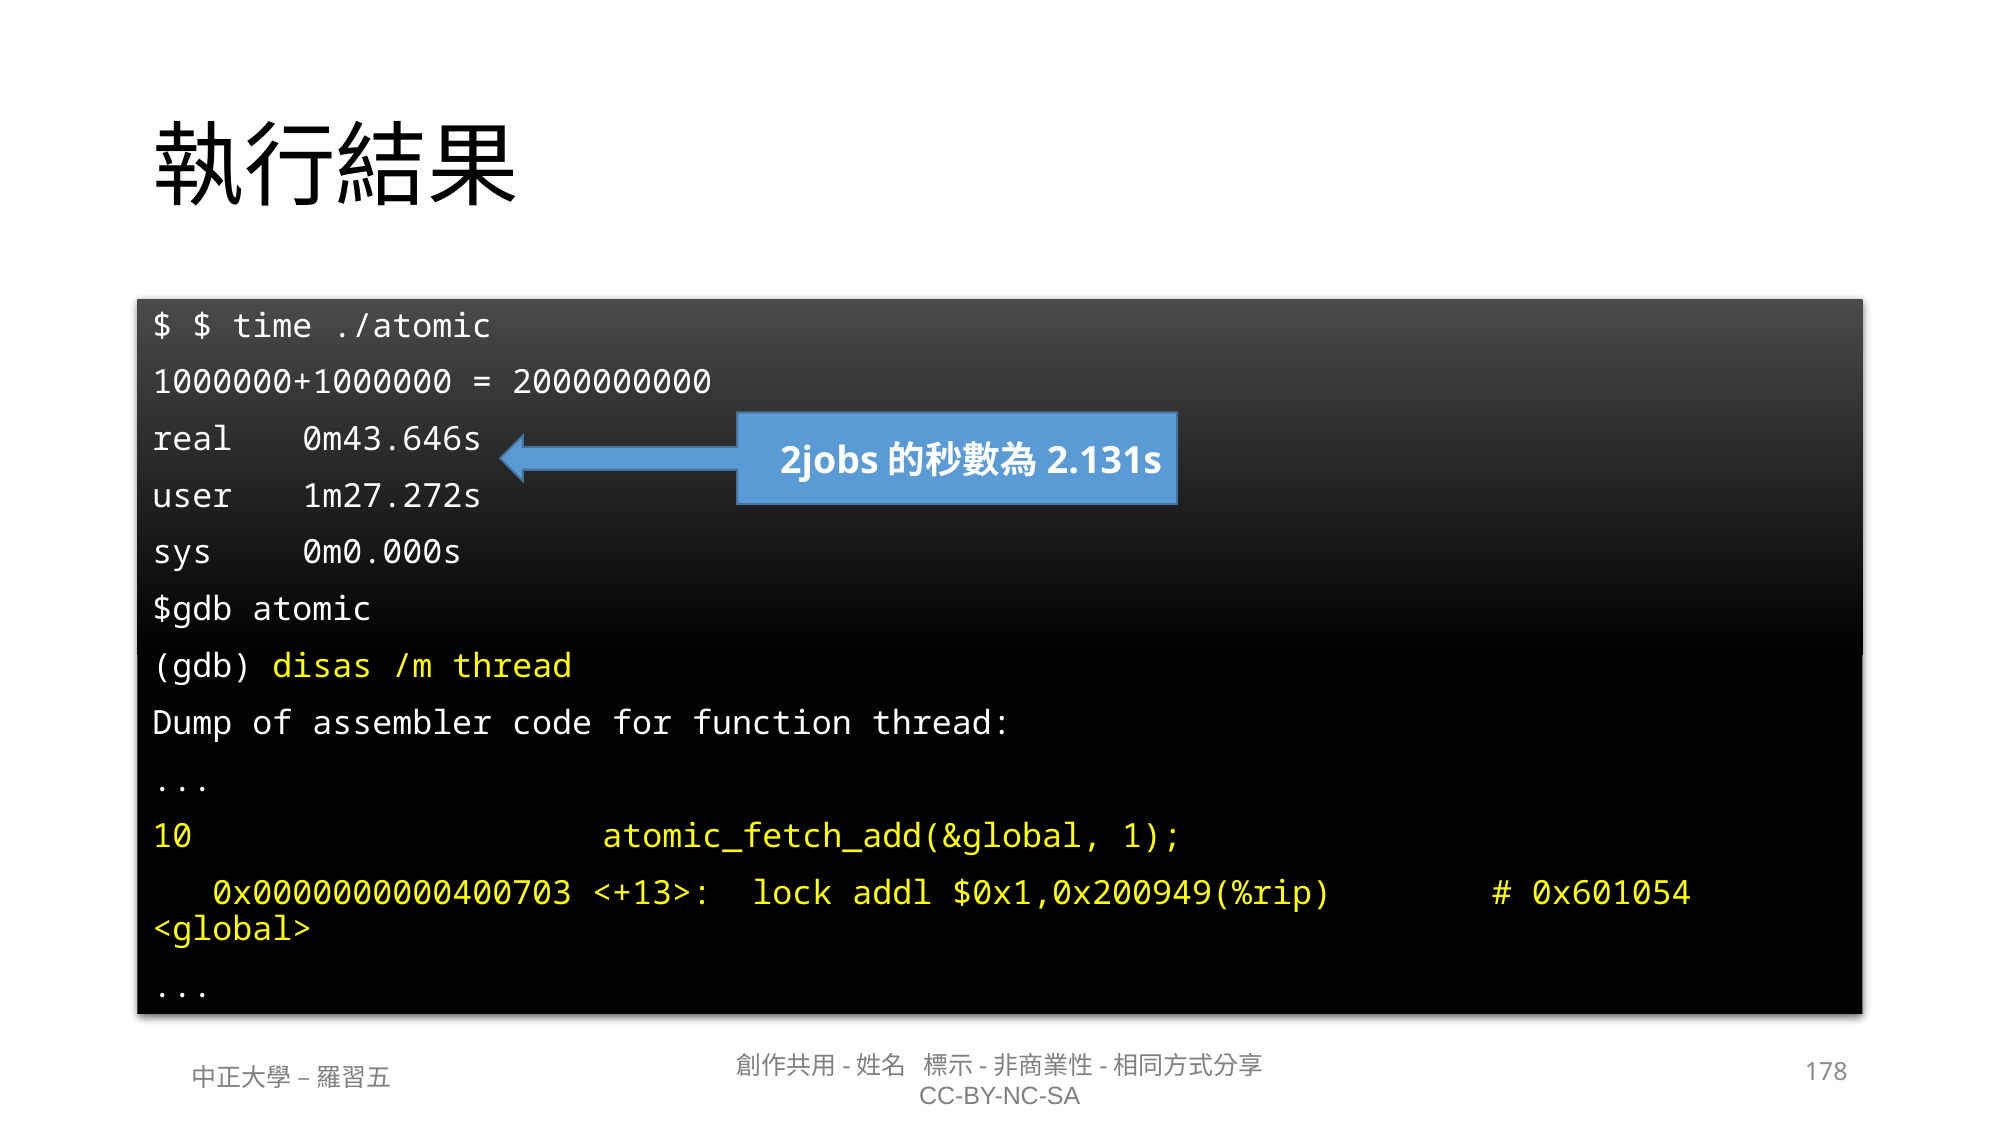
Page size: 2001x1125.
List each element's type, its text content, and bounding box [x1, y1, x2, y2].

list $ $ time ./atomic 1000000+1000000 = 2000000000 real 0m43.646s user 1m27.272s sys 0m0.000s $gdb atomic (gdb) disas /m thread Dump of assembler code for function thread: ... 10 atomic_fetch_add(&global, 1); 0x0000000000400703 <+13>: lock addl $0x1,0x200949(%rip) # 0x601054 <global> ... [137, 299, 1863, 1014]
text_box 2jobs的秒數為2.131s [498, 411, 1179, 506]
title 執行結果 [137, 59, 1863, 278]
slide_number 178 [1412, 1042, 1863, 1103]
